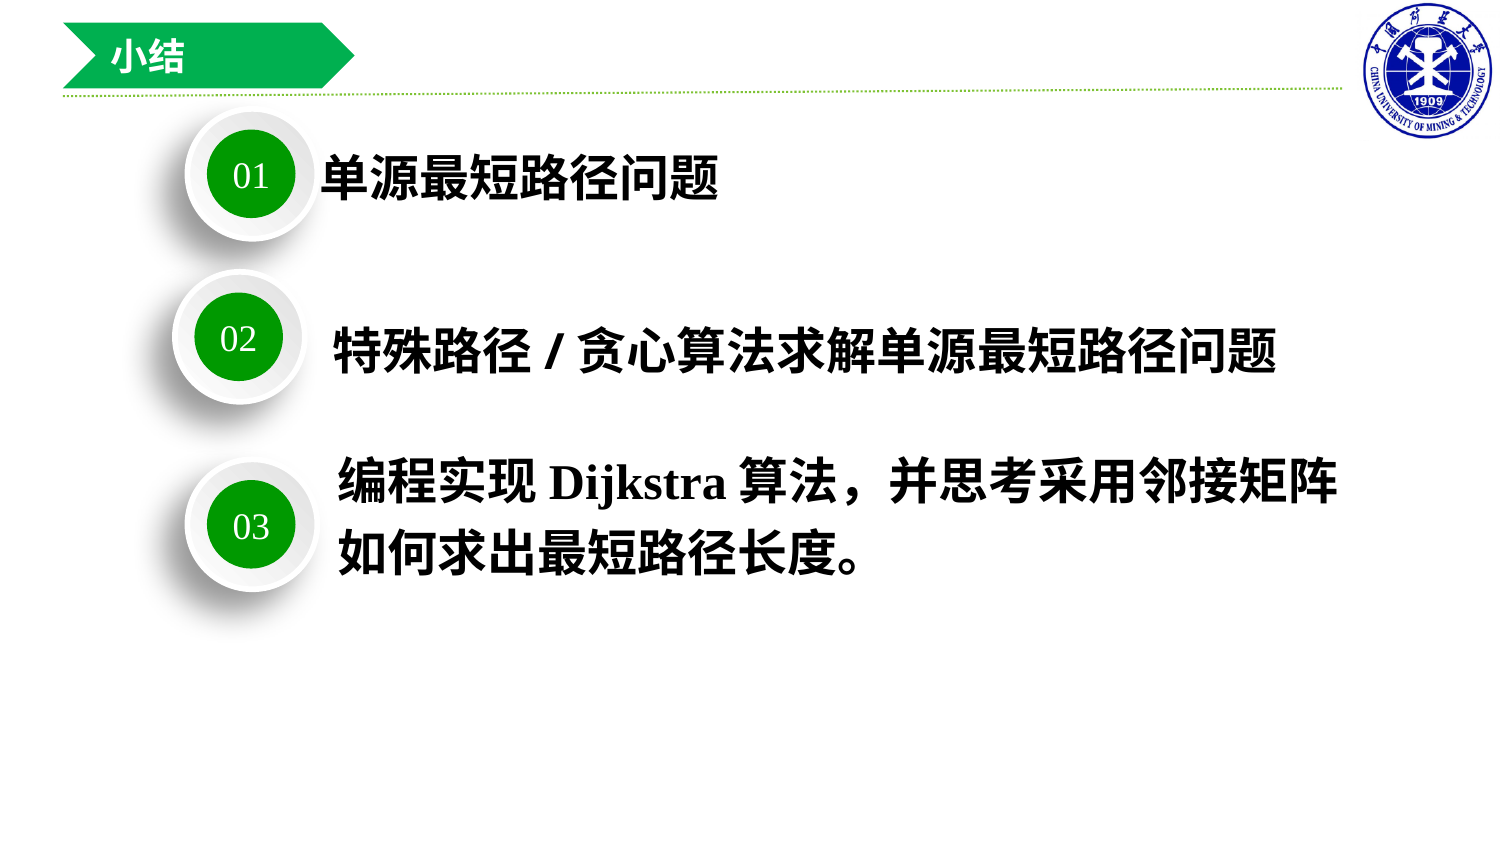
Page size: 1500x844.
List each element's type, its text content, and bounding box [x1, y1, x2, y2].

text_box 单源最短路径问题 [321, 132, 1097, 225]
picture [1355, 0, 1500, 141]
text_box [62, 88, 1345, 97]
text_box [174, 271, 306, 402]
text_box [187, 108, 318, 239]
text_box 编程实现Dijkstra算法，并思考采用邻接矩阵如何求出最短路径长度。 [315, 436, 1377, 591]
text_box 特殊路径/贪心算法求解单源最短路径问题 [310, 306, 1402, 399]
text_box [187, 459, 318, 590]
text_box 小结 [62, 22, 355, 86]
